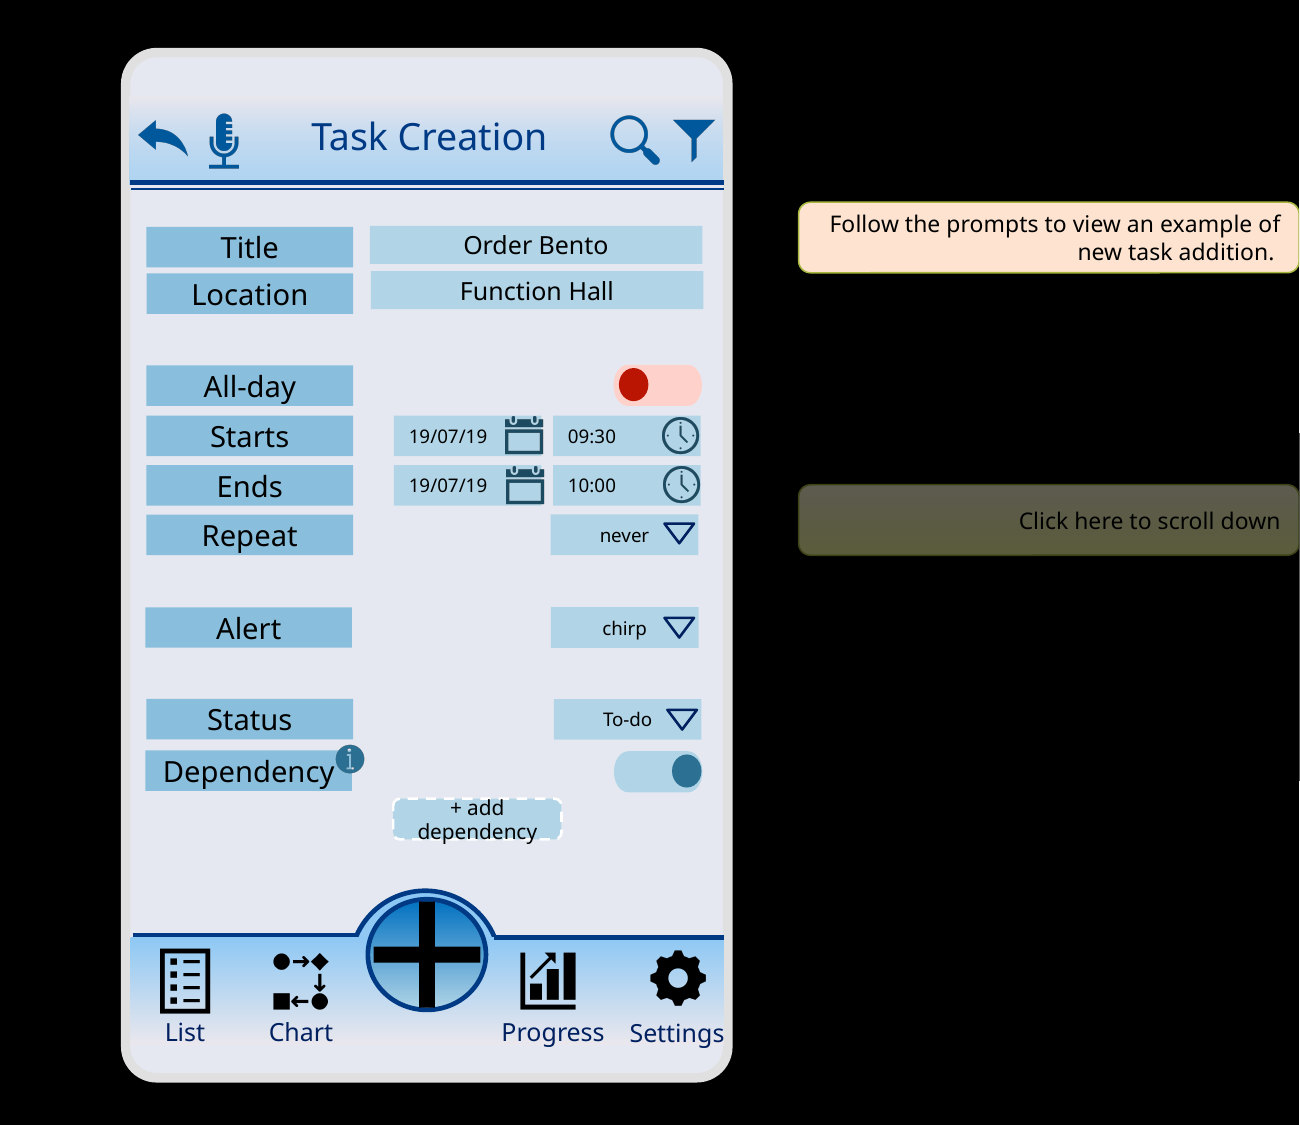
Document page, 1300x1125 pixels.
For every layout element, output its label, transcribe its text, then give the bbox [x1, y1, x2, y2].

picture [133, 108, 254, 171]
picture [262, 942, 340, 1020]
text_box [491, 936, 639, 1010]
text_box Settings [613, 1010, 741, 1055]
text_box [717, 939, 725, 1010]
text_box Status [145, 698, 354, 741]
text_box [663, 616, 696, 639]
text_box 19/07/19 [393, 464, 498, 507]
text_box 09:30 [552, 414, 657, 457]
text_box [666, 708, 699, 731]
picture [146, 942, 224, 1020]
picture [658, 461, 705, 508]
text_box [663, 522, 696, 545]
text_box [128, 95, 724, 186]
text_box Chart [251, 1009, 351, 1055]
text_box Location [145, 272, 355, 315]
picture [497, 408, 552, 512]
picture [363, 890, 491, 1019]
picture [657, 412, 704, 459]
picture [605, 109, 724, 171]
picture [639, 939, 717, 1017]
text_box Function Hall [370, 270, 705, 310]
text_box never [549, 513, 700, 556]
picture [508, 942, 587, 1020]
text_box [670, 753, 703, 789]
text_box Progress [481, 1009, 625, 1055]
text_box [779, 432, 1300, 782]
text_box 10:00 [552, 464, 658, 507]
text_box 19/07/19 [393, 414, 497, 457]
text_box Starts [145, 414, 354, 457]
text_box Order Bento [369, 225, 704, 265]
text_box + add dependency [391, 797, 563, 841]
text_box Title [145, 226, 354, 269]
text_box chirp [550, 606, 700, 649]
text_box Task Creation [288, 105, 571, 165]
text_box [612, 363, 704, 408]
text_box Repeat [145, 513, 354, 556]
text_box [612, 749, 704, 794]
picture [332, 741, 369, 778]
text_box [129, 936, 481, 1046]
text_box Dependency [144, 749, 353, 792]
text_box [356, 921, 363, 936]
text_box All-day [145, 364, 354, 407]
text_box List [146, 1020, 224, 1055]
text_box Follow the prompts to view an example of new task addition. [797, 201, 1300, 274]
text_box [617, 366, 650, 403]
text_box Alert [144, 606, 353, 649]
text_box To-do [553, 698, 703, 741]
text_box Ends [145, 464, 354, 507]
